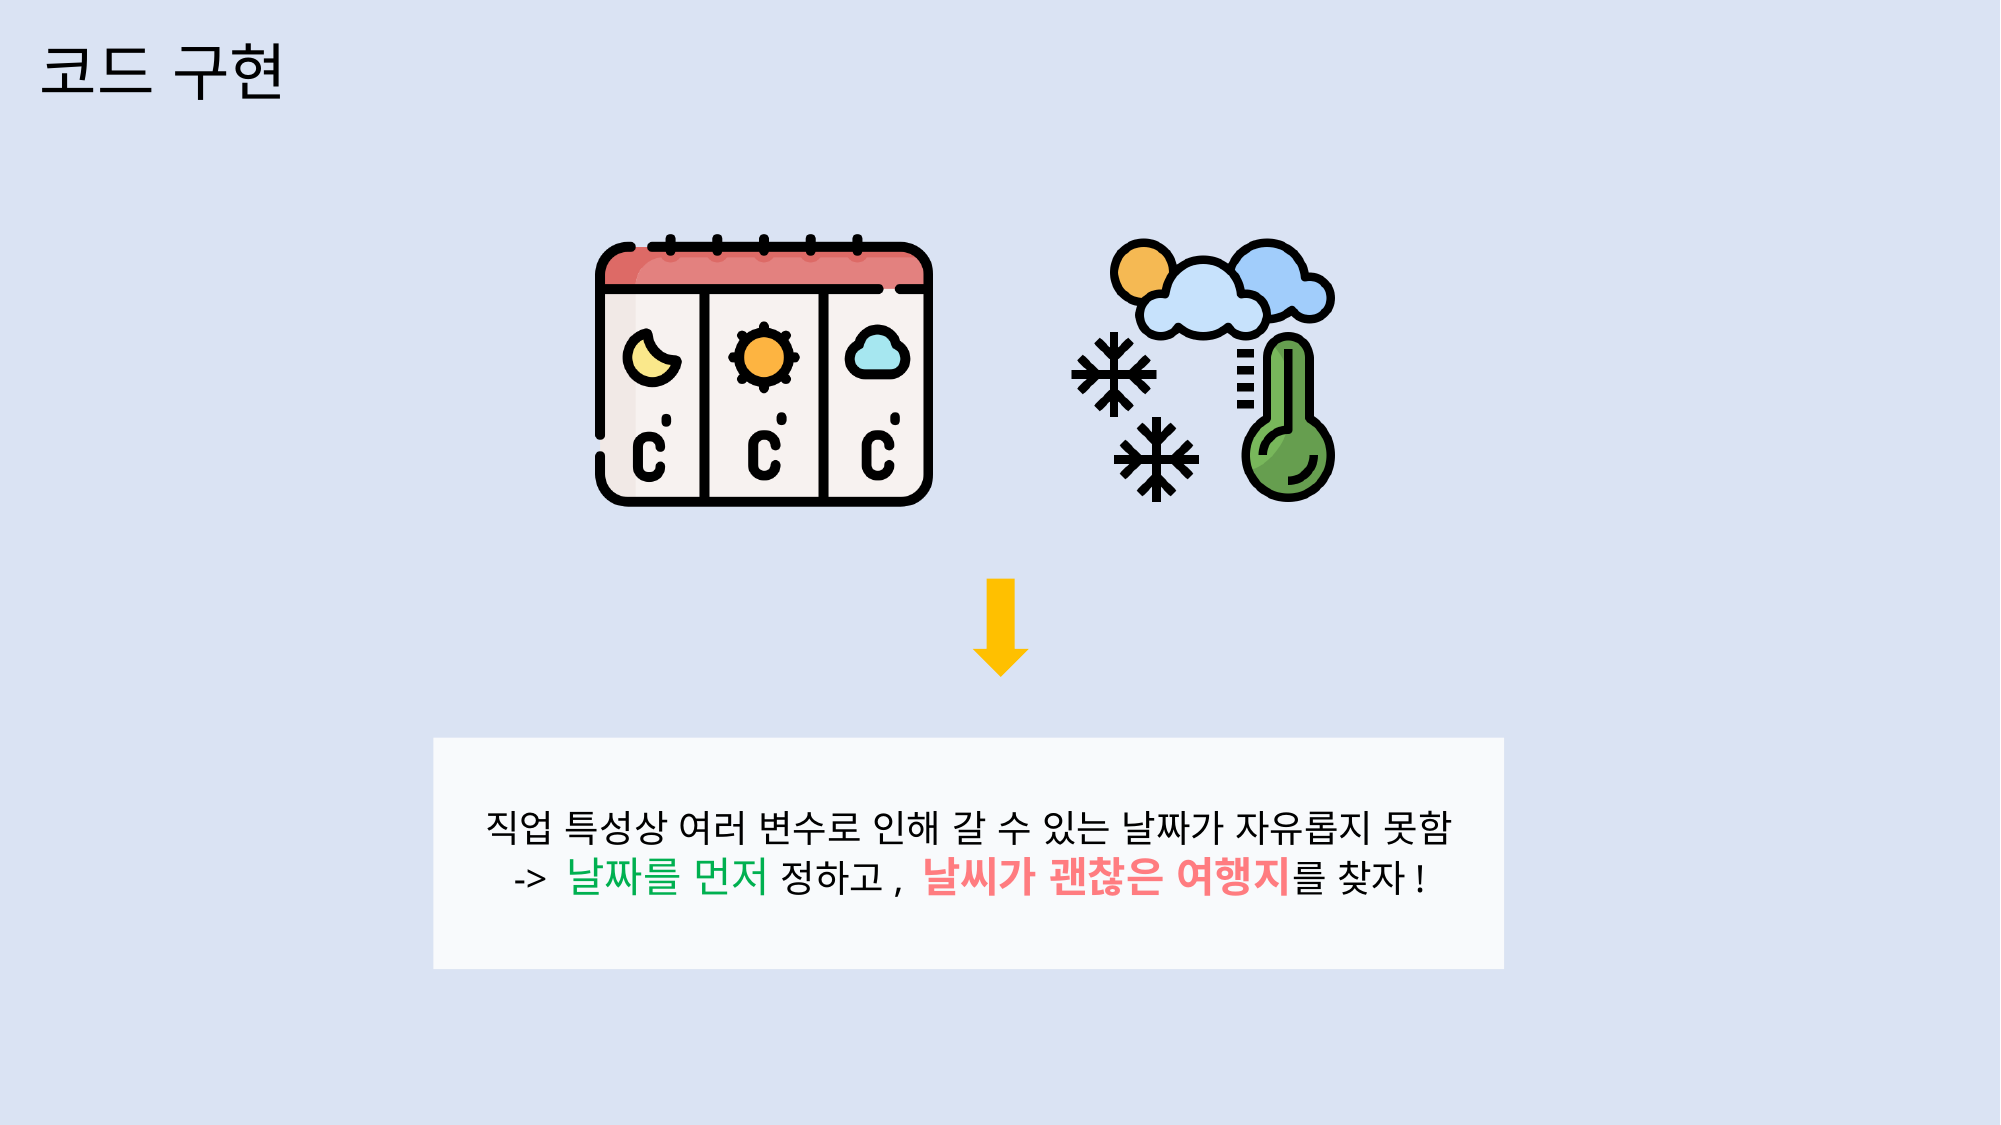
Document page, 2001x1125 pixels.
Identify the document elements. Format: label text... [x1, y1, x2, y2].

text_box [432, 737, 1505, 970]
text_box 코드 구현 [25, 25, 303, 116]
picture [1067, 234, 1339, 506]
text_box 직업 특성상 여러 변수로 인해 갈 수 있는 날짜가 자유롭지 못함 -> 날짜를 먼저 정하고, 날씨가 괜찮은 여행지를 찾자! [470, 797, 1468, 908]
picture [595, 201, 933, 539]
text_box [970, 577, 1032, 679]
